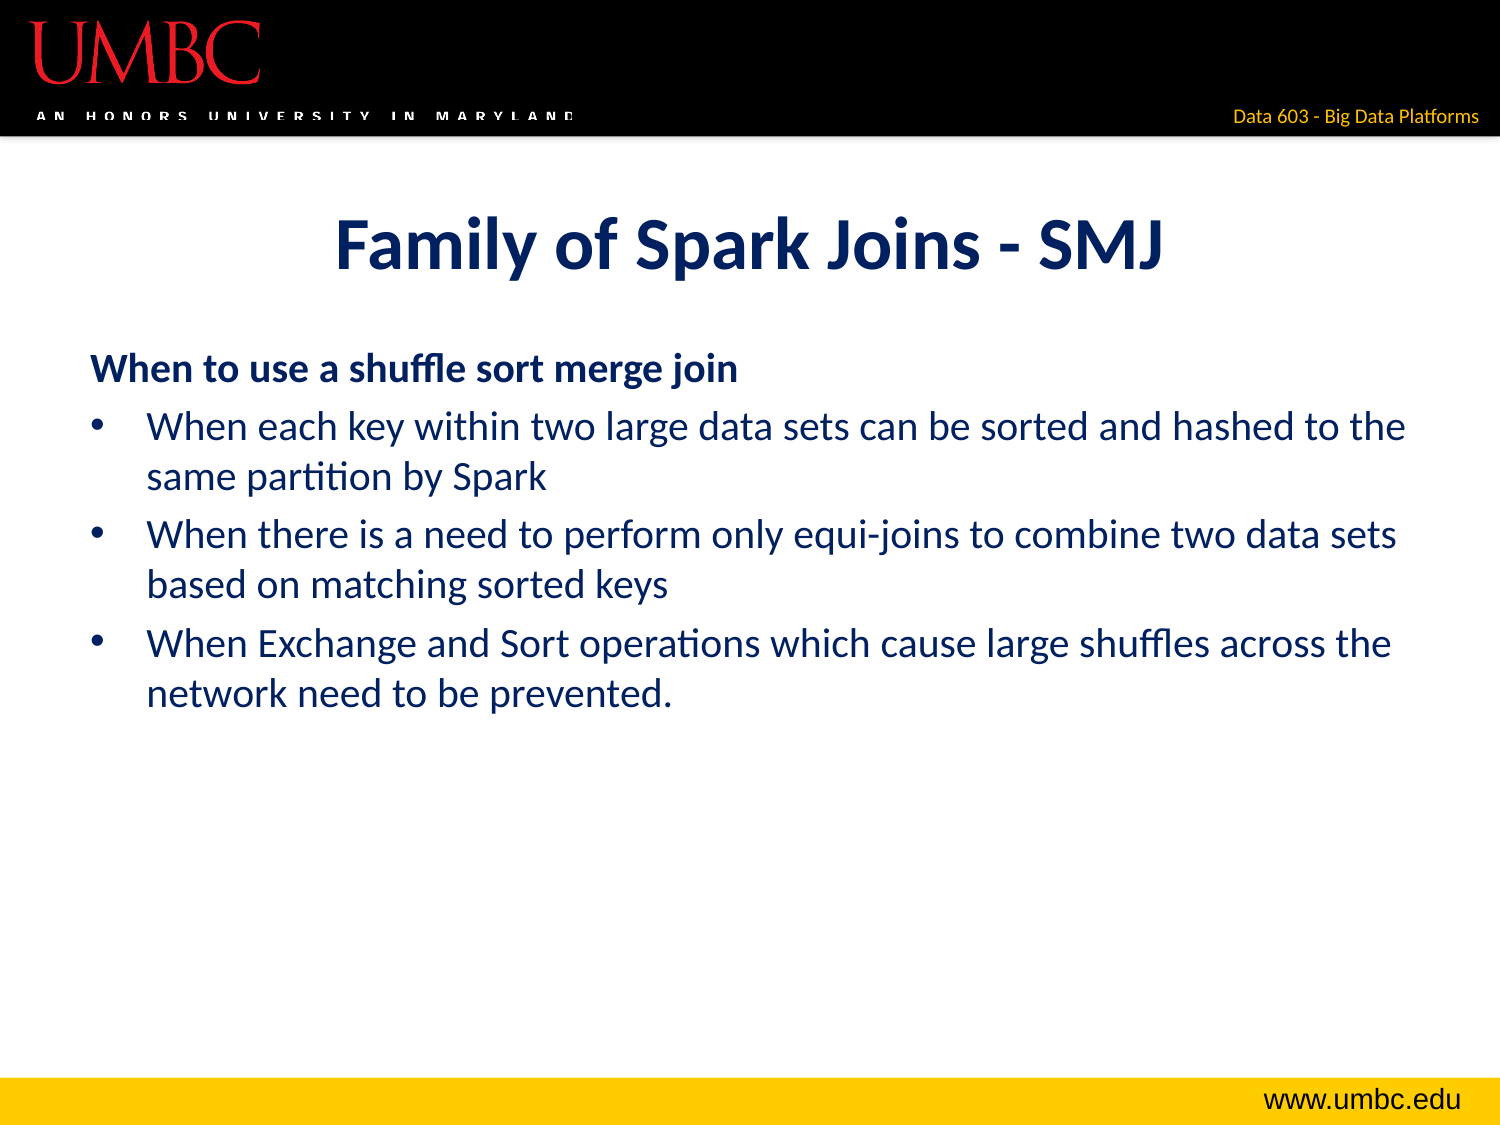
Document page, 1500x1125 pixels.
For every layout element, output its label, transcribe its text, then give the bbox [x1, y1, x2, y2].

picture [27, 20, 572, 120]
list When to use a shuffle sort merge join When each key within two large data sets can be sorted and hashed to the same partition by Spark When there is a need to perform only equi-joins to combine two data sets based on matching sorted keys When Exchange and Sort operations which cause large shuffles across the network need to be prevented. [75, 333, 1425, 936]
title Family of Spark Joins - SMJ [75, 145, 1425, 333]
